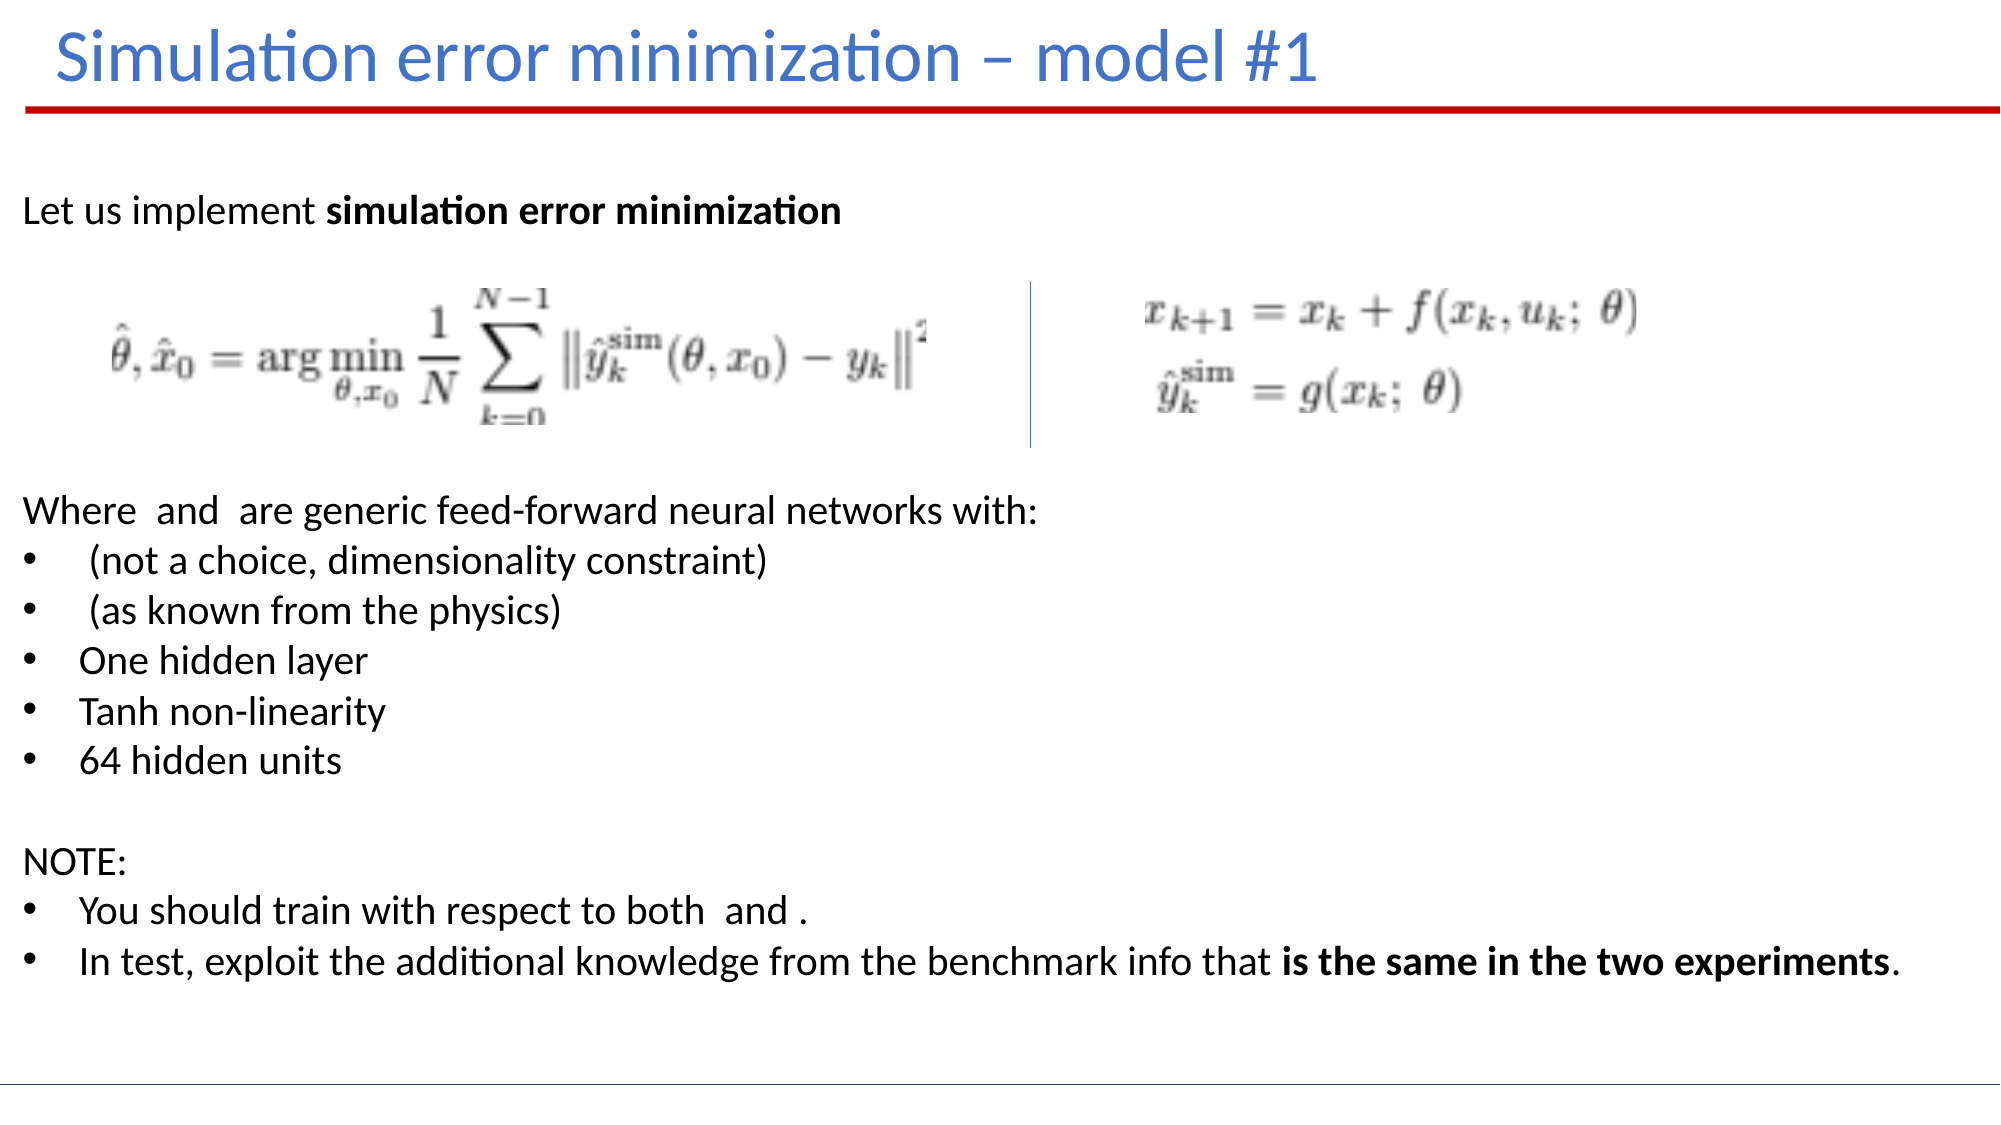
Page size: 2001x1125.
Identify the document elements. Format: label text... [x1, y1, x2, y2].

picture [111, 288, 927, 425]
text_box [24, 105, 2000, 115]
text_box Simulation error minimization – model #1 [40, 0, 1967, 104]
picture [1145, 288, 1637, 413]
